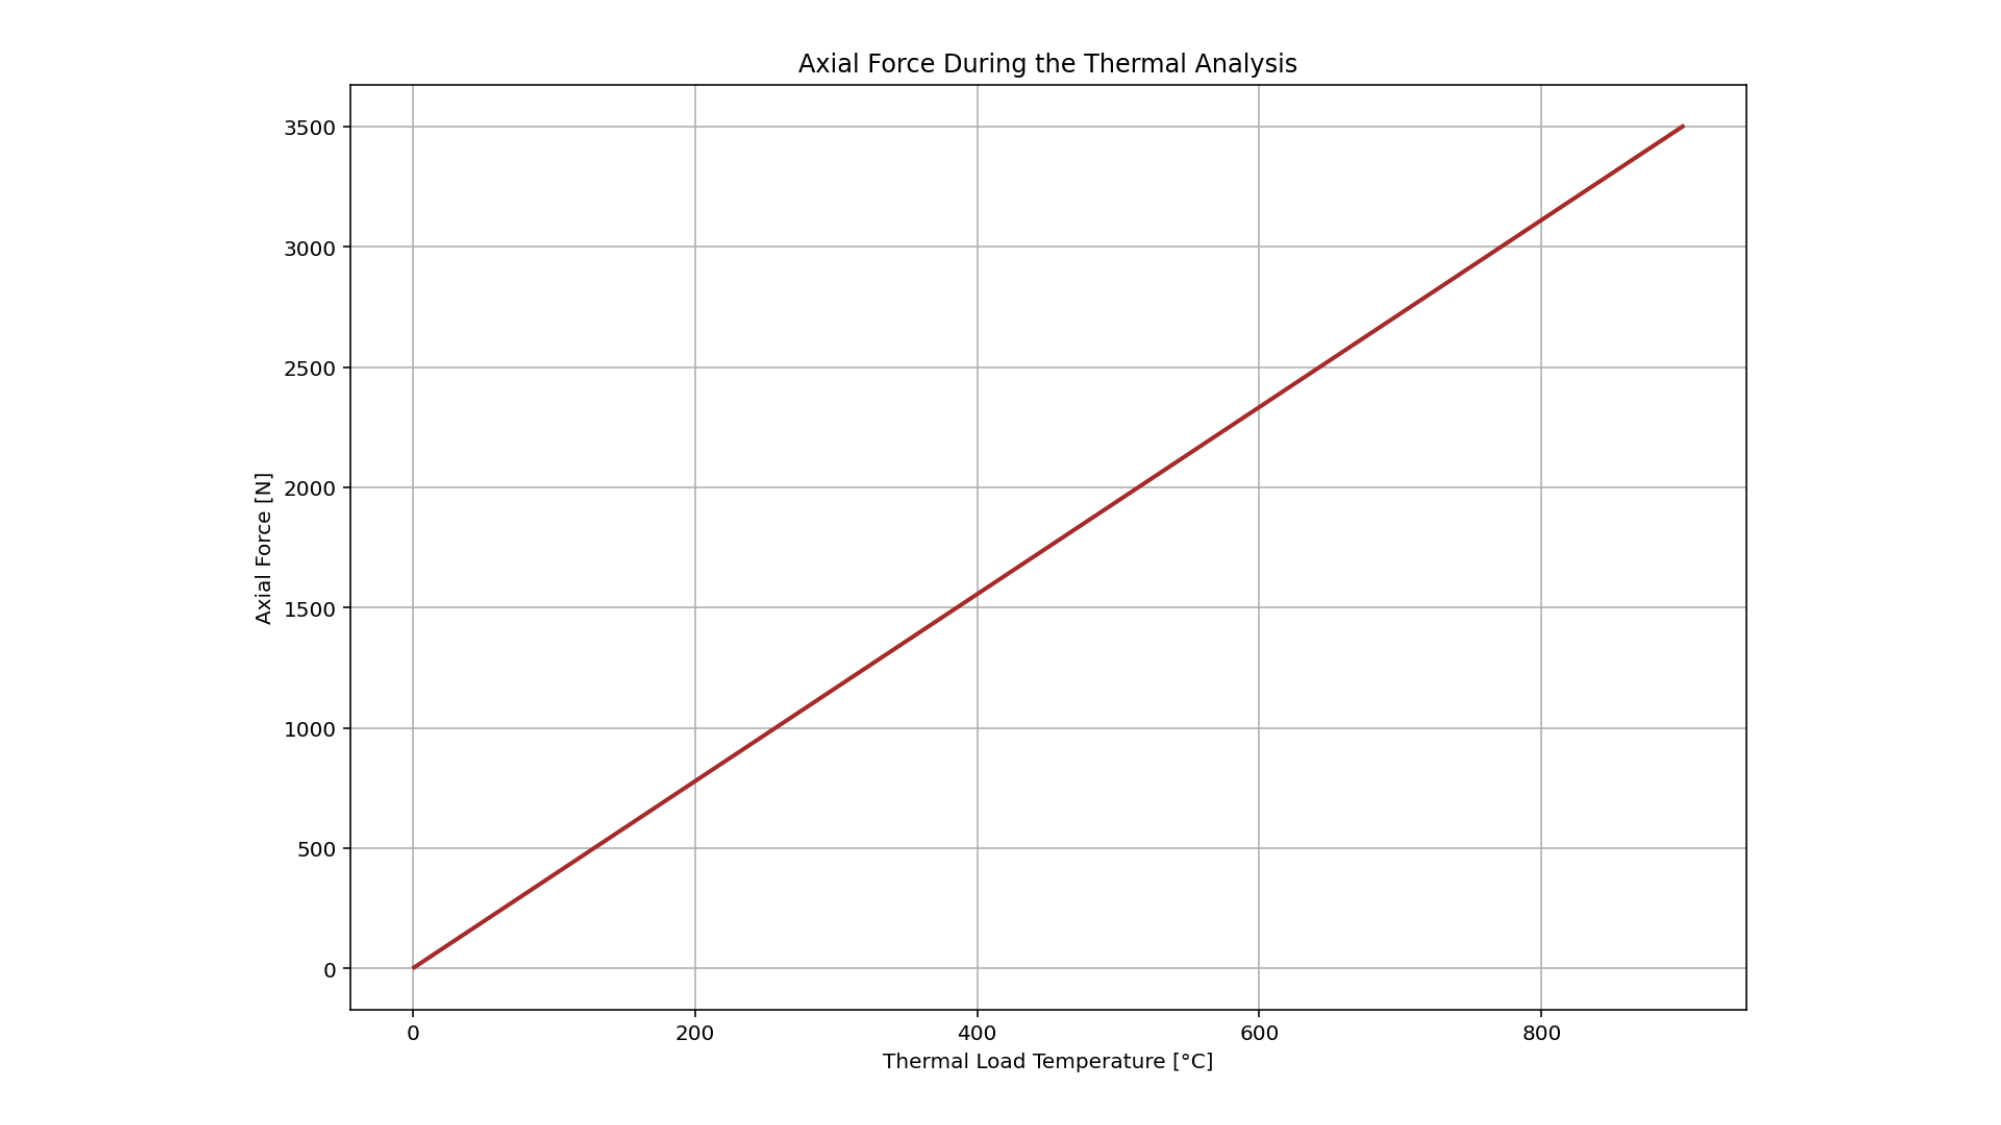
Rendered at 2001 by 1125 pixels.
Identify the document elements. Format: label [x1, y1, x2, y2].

picture [239, 37, 1761, 1087]
